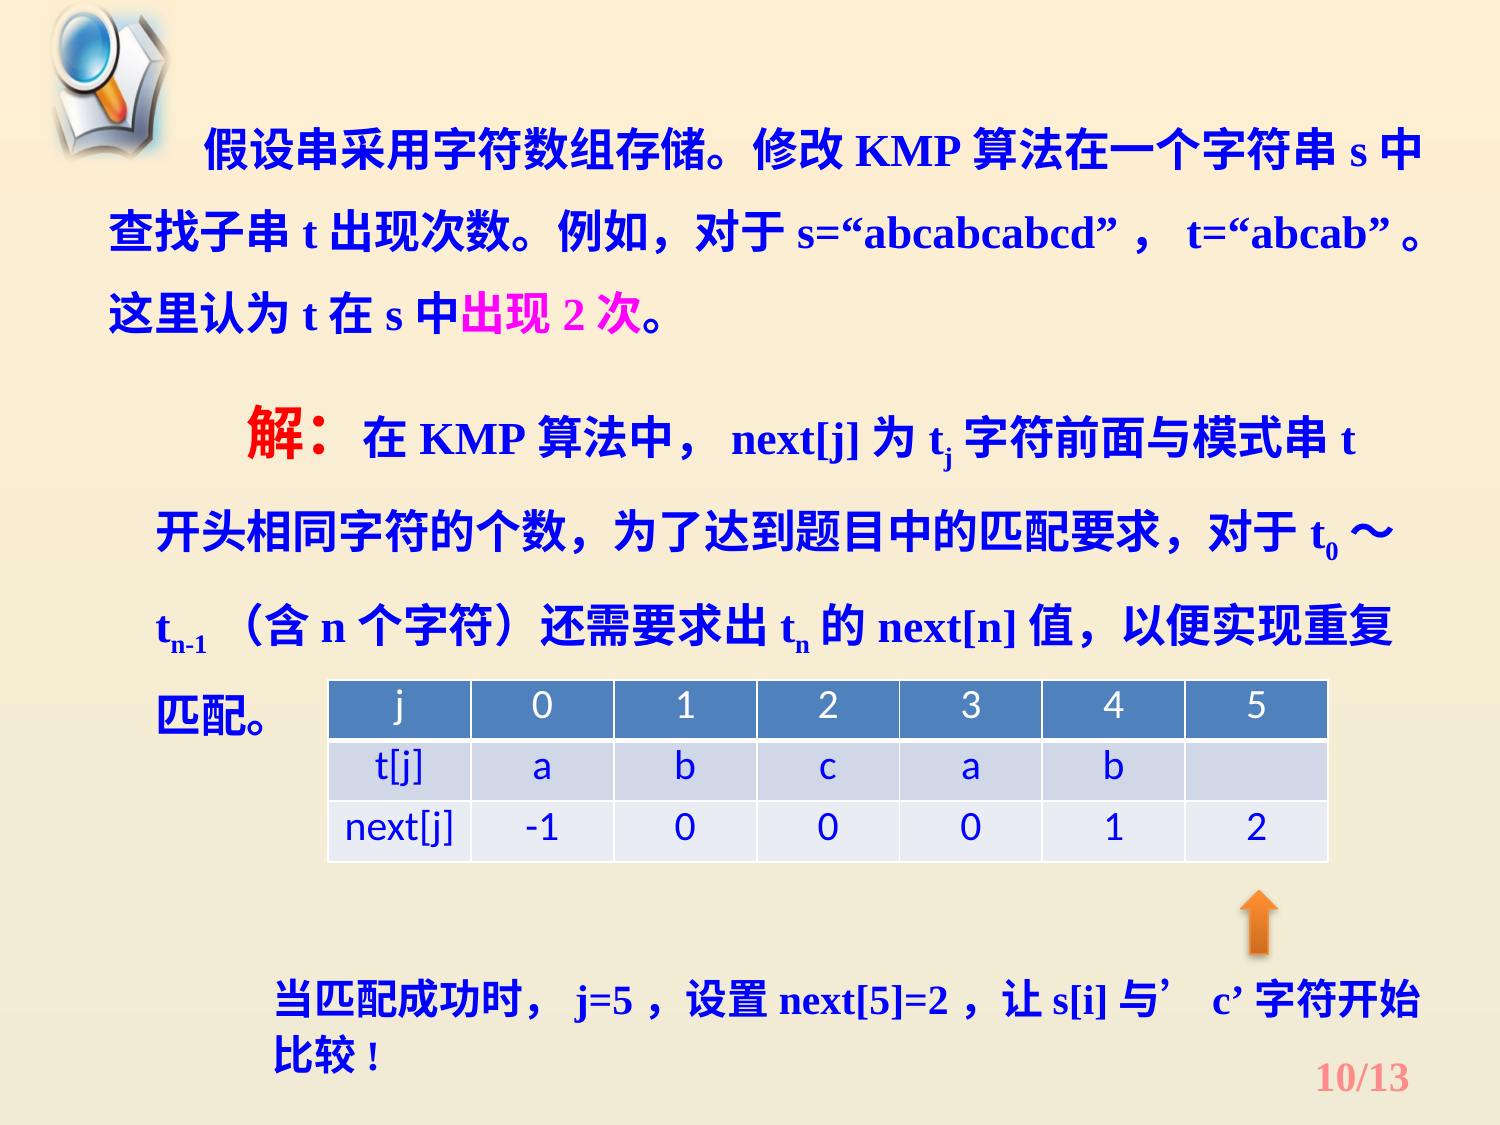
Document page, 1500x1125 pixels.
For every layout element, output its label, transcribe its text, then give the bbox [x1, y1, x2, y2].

table_cell 1 [1043, 802, 1184, 861]
slide_number 10/13 [1074, 1042, 1425, 1103]
table_cell [1186, 743, 1327, 800]
table_cell next[j] [329, 802, 470, 861]
table_header 1 [615, 681, 756, 738]
table_cell b [1043, 743, 1184, 800]
table_cell a [472, 743, 613, 800]
table_cell 0 [900, 802, 1041, 861]
table_cell 0 [758, 802, 899, 861]
table_cell b [615, 743, 756, 800]
table_header 0 [472, 681, 613, 738]
table_header 2 [758, 681, 899, 738]
picture [46, 0, 177, 166]
table_header j [329, 681, 470, 738]
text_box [257, 890, 1454, 1028]
table_header 4 [1043, 681, 1184, 738]
table_header 5 [1186, 681, 1327, 738]
table_cell t[j] [329, 743, 470, 800]
text_box 假设串采用字符数组存储。修改KMP算法在一个字符串s中查找子串t出现次数。例如，对于s=“abcabcabcd”，t=“abcab”。这里认为t在s中出现2次。 [93, 85, 1465, 348]
table_header 3 [900, 681, 1041, 738]
table_cell c [758, 743, 899, 800]
text_box 解：在KMP算法中，next[j]为tj字符前面与模式串t开头相同字符的个数，为了达到题目中的匹配要求，对于t0～tn-1（含n个字符）还需要求出tn的next[n]值，以便实现重复匹配。 例如： [140, 351, 1418, 749]
table_cell 2 [1186, 802, 1327, 861]
table_cell a [900, 743, 1041, 800]
table_cell 0 [615, 802, 756, 861]
table_cell -1 [472, 802, 613, 861]
